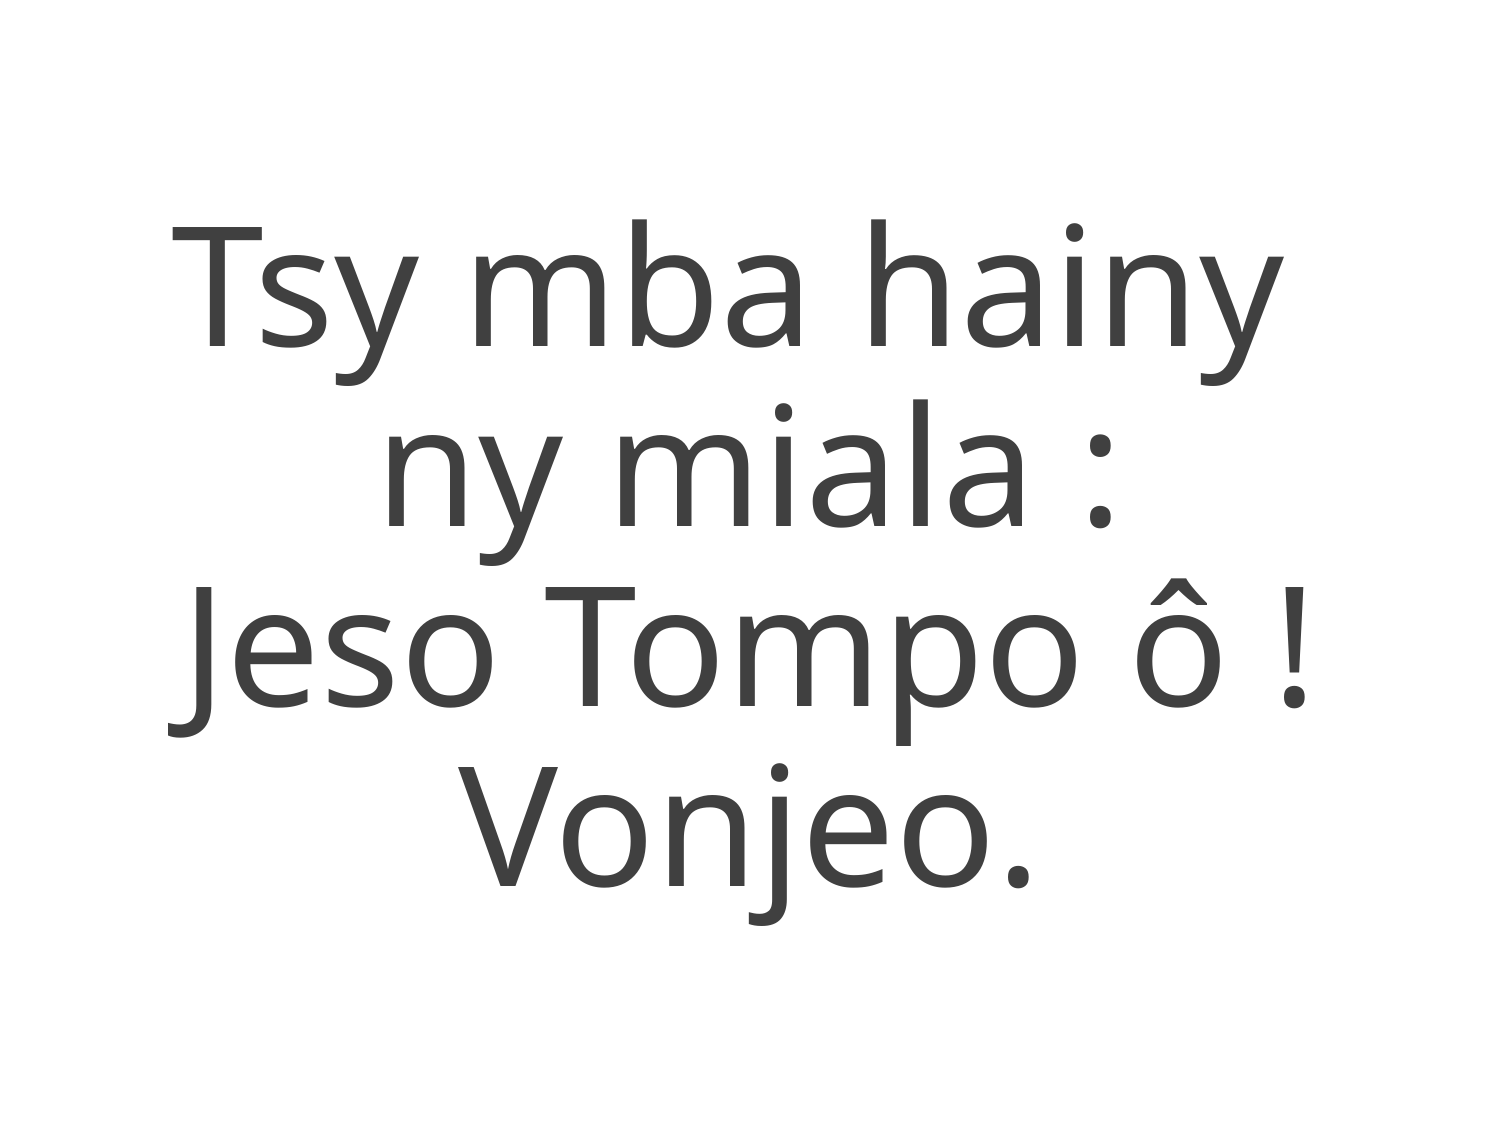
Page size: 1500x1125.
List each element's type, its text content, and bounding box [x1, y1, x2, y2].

title Tsy mba hainy ny miala : Jeso Tompo ô ! Vonjeo. [0, 453, 1500, 672]
